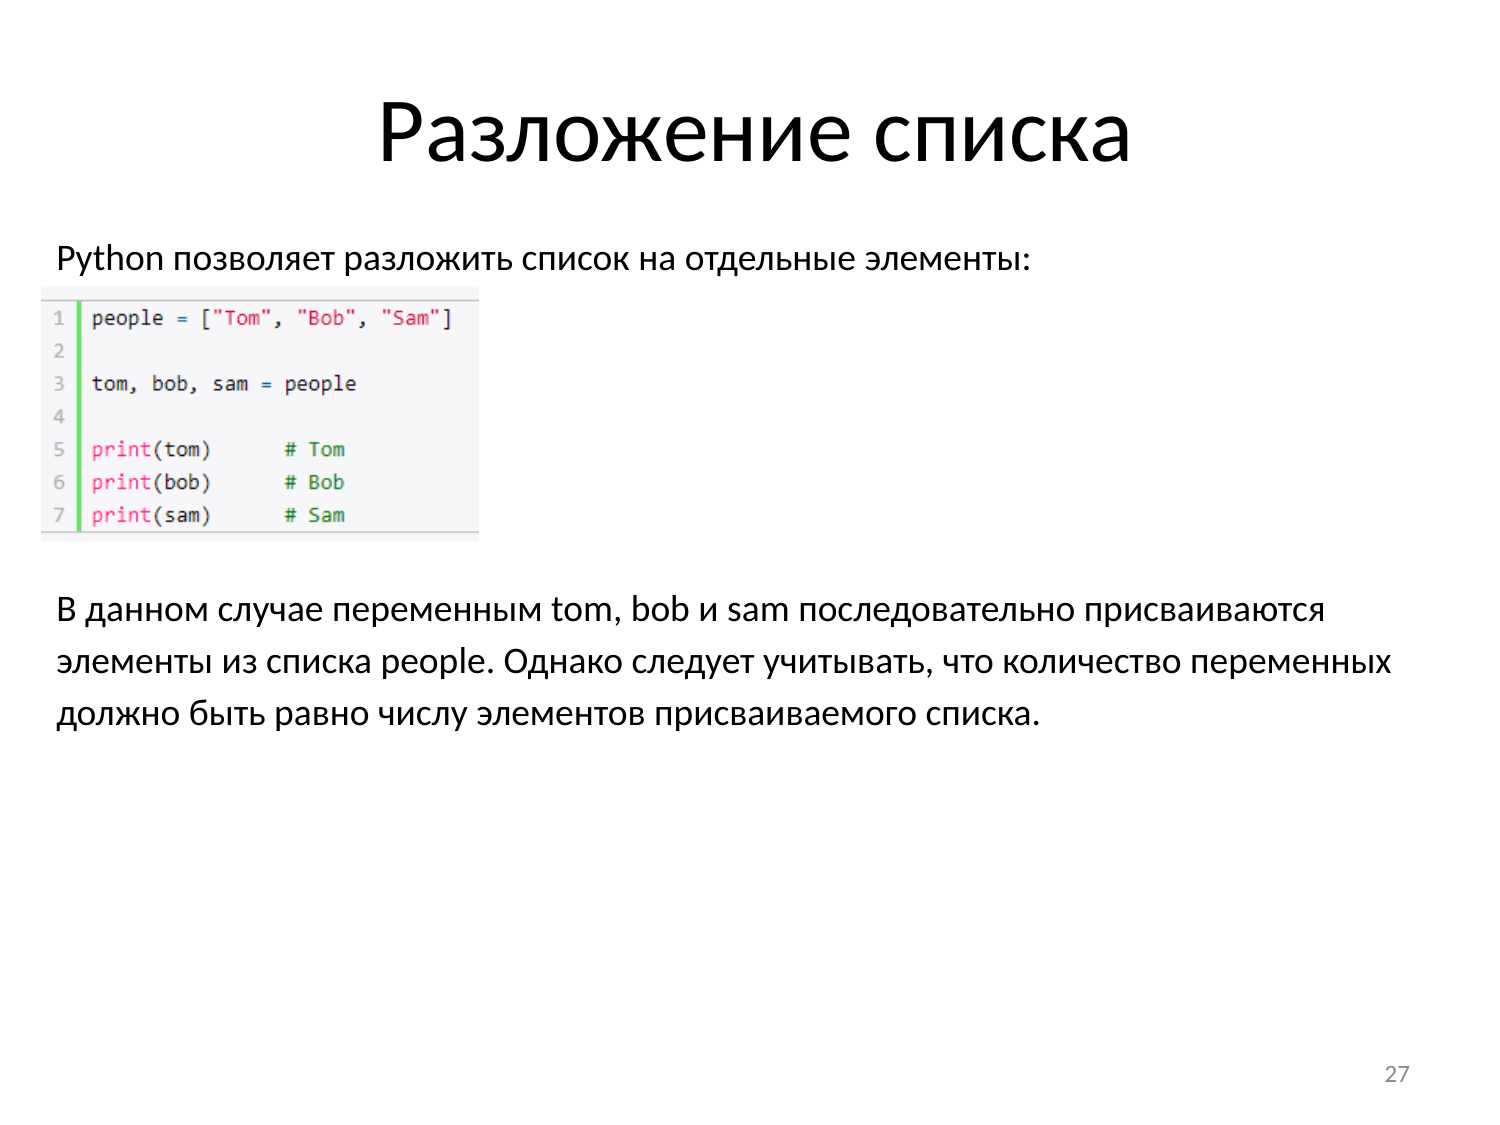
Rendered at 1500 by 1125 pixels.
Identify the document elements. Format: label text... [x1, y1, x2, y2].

text_box Python позволяет разложить список на отдельные элементы: [41, 218, 1388, 286]
text_box В данном случае переменным tom, bob и sam последовательно присваиваются элементы из списка people. Однако следует учитывать, что количество переменных должно быть равно числу элементов присваиваемого списка. [41, 562, 1425, 748]
picture [40, 285, 479, 542]
title Разложение списка [41, 30, 1471, 219]
slide_number ‹#› [1074, 1042, 1425, 1103]
